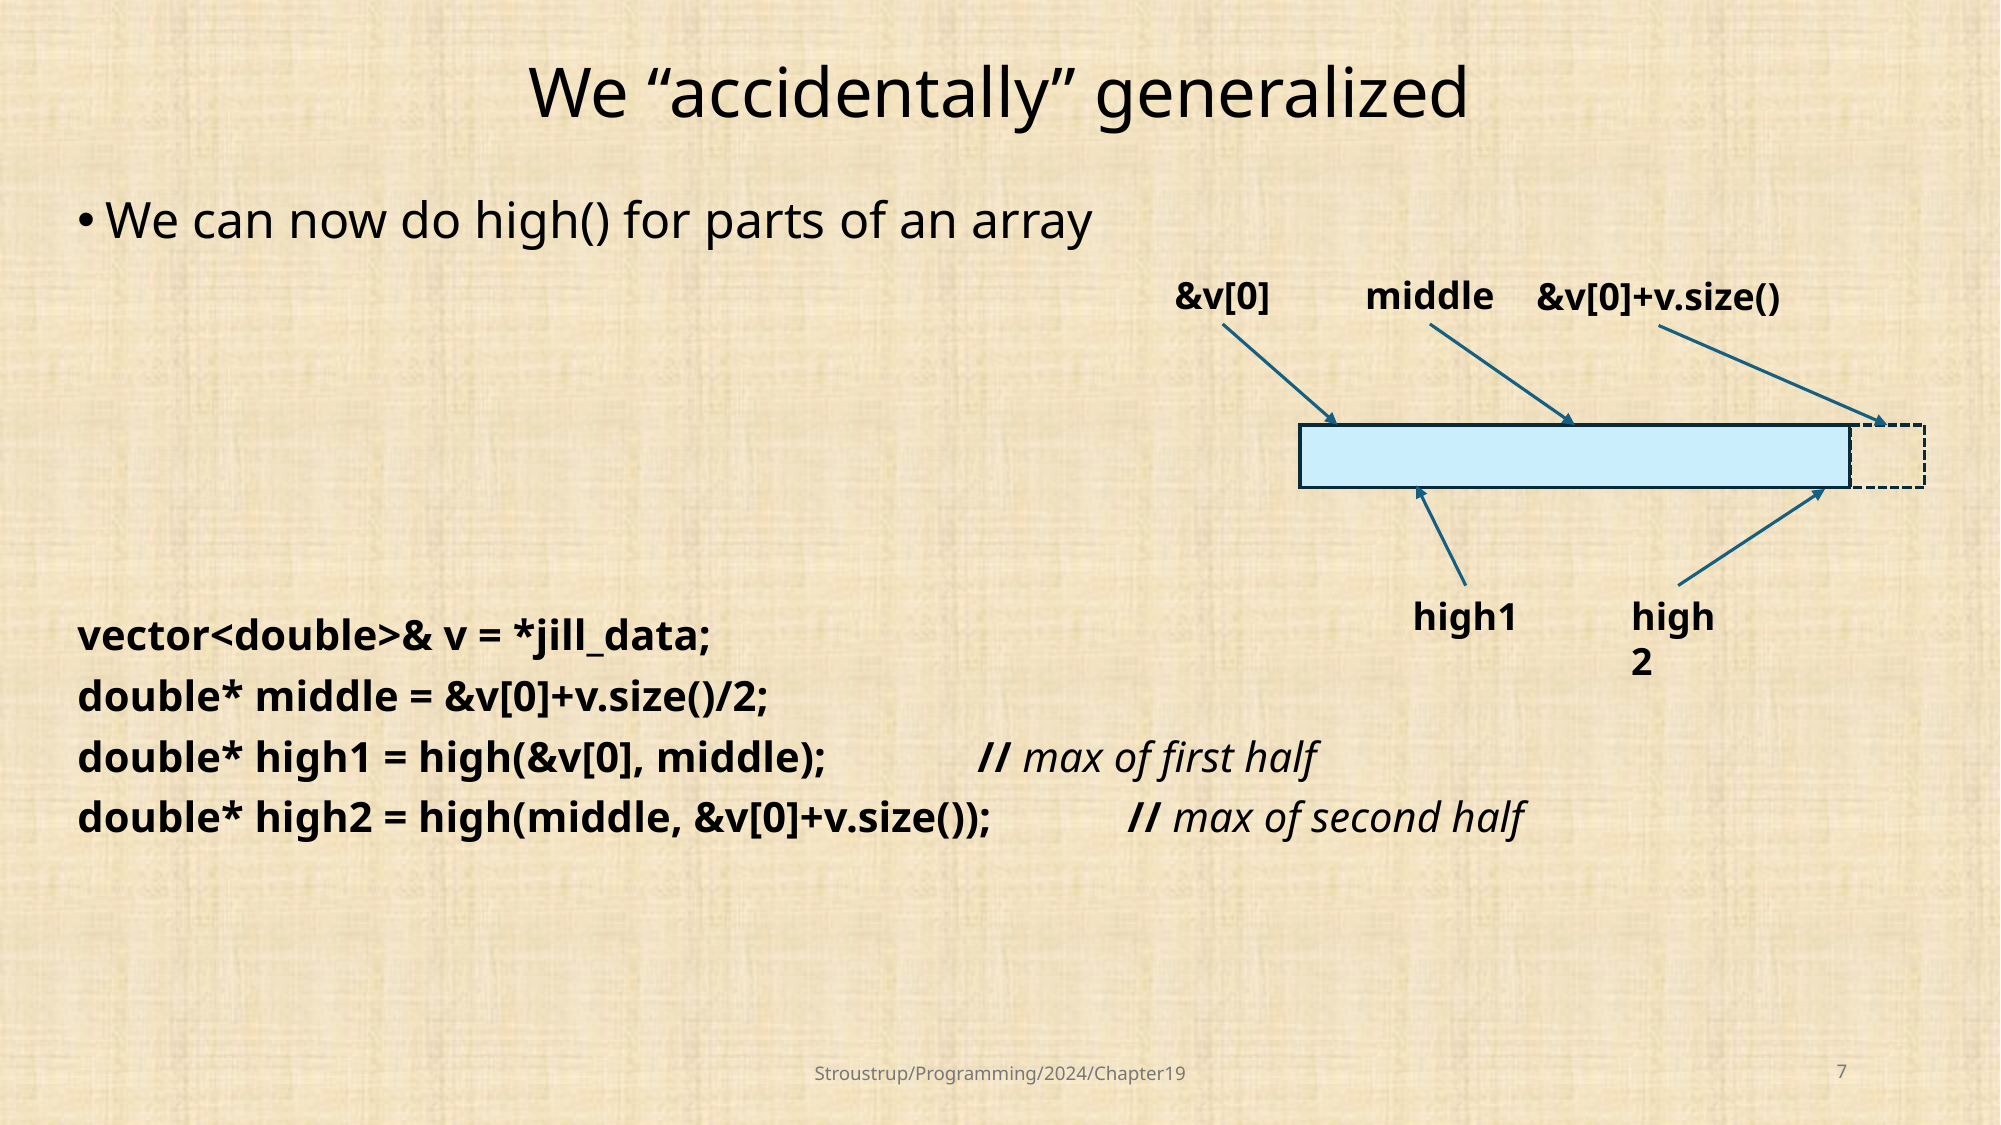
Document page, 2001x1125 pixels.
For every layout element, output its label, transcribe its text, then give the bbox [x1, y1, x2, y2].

footer Stroustrup/Programming/2024/Chapter19 [662, 1042, 1338, 1103]
text_box [1298, 423, 1851, 489]
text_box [1429, 324, 1576, 426]
list We can now do high() for parts of an array vector<double>& v = *jill_data; double* middle = &v[0]+v.size()/2; double* high1 = high(&v[0], middle); // max of first half double* high2 = high(middle, &v[0]+v.size()); // max of second half [62, 187, 1638, 976]
text_box middle [1350, 264, 1510, 324]
text_box high2 [1616, 585, 1741, 691]
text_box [1222, 324, 1338, 426]
picture [0, 0, 2001, 1125]
title We “accidentally” generalized [137, 44, 1863, 147]
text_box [1677, 488, 1826, 586]
text_box [1848, 423, 1926, 489]
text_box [1415, 484, 1467, 586]
text_box &v[0]+v.size() [1521, 265, 1796, 326]
text_box &v[0] [1159, 264, 1286, 324]
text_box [1658, 325, 1888, 426]
slide_number 7 [1412, 1042, 1863, 1103]
text_box high1 [1397, 585, 1534, 646]
